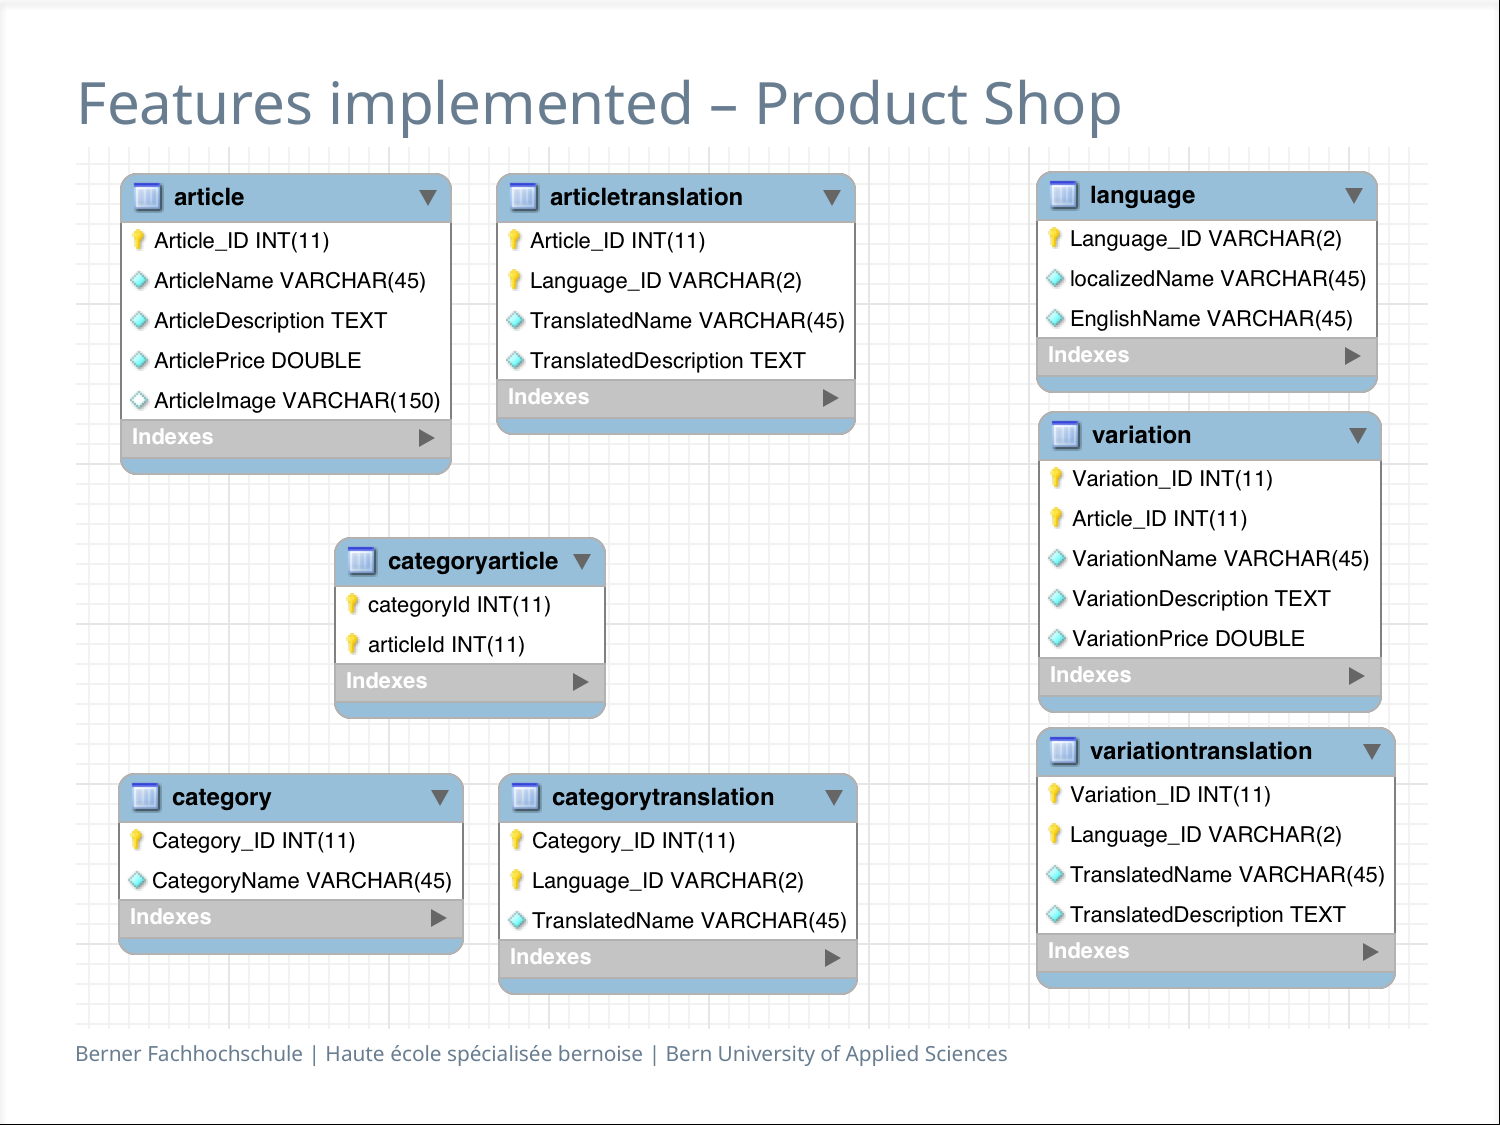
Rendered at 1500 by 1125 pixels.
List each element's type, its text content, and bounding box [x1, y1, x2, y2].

title Features implemented – Product Shop [76, 59, 1406, 147]
picture [76, 147, 1428, 1030]
